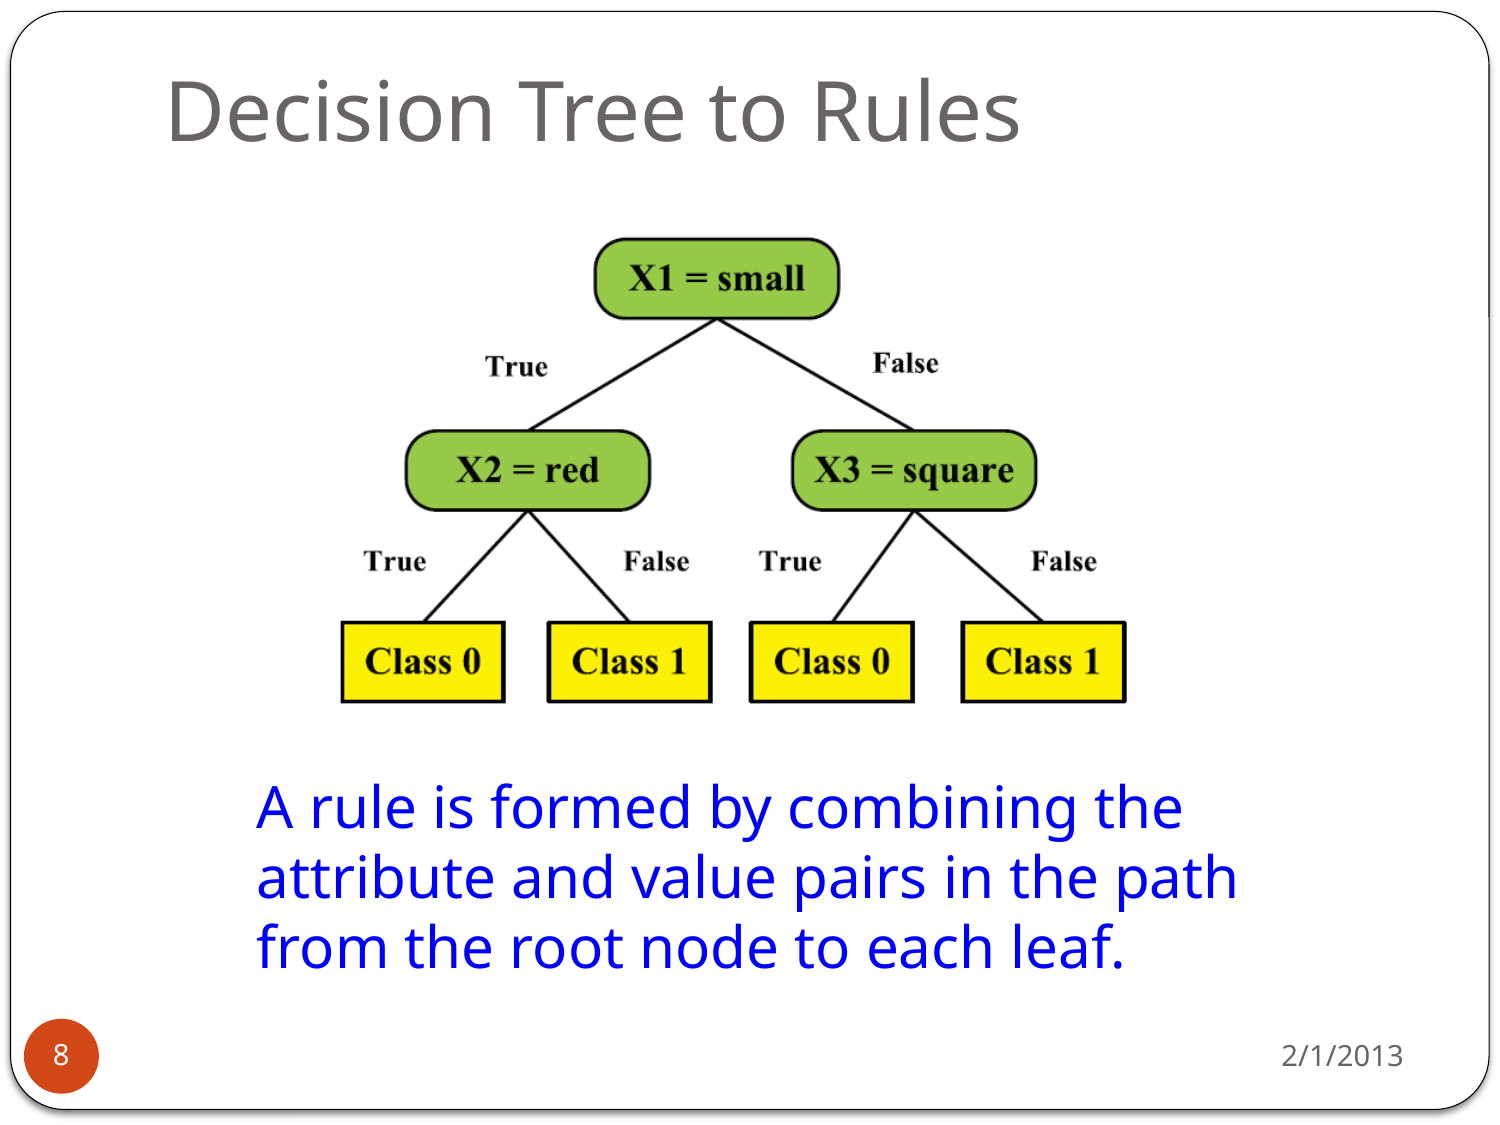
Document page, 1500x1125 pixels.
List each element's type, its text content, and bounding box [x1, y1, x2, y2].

text_box A rule is formed by combining the attribute and value pairs in the path from the root node to each leaf. [242, 763, 1270, 988]
picture [336, 196, 1140, 719]
title Decision Tree to Rules [150, 45, 1425, 173]
slide_number 8 [23, 1018, 99, 1094]
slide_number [1012, 1015, 1419, 1094]
